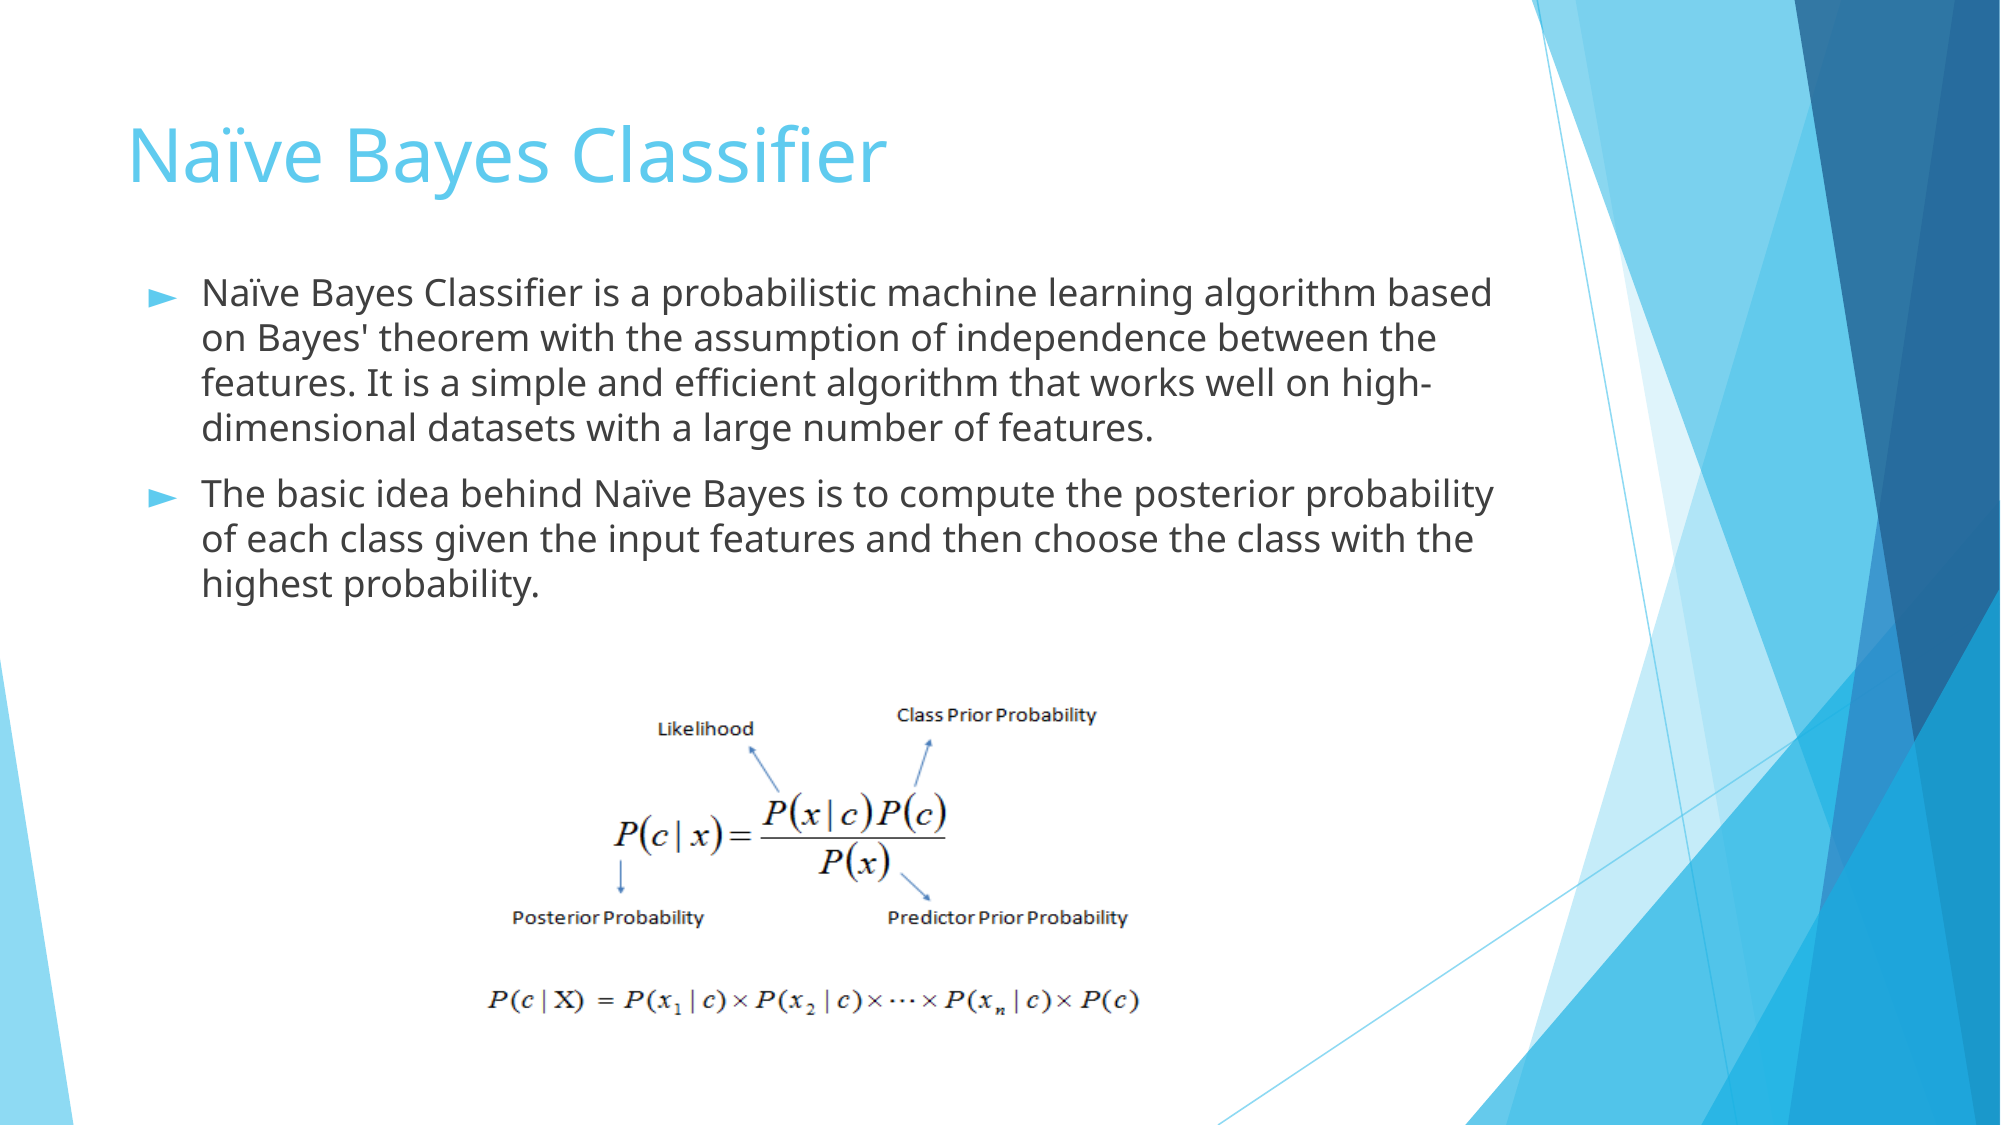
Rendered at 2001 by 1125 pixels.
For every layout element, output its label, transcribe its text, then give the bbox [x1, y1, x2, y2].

title Naïve Bayes Classifier [111, 99, 1522, 261]
picture [455, 673, 1177, 1043]
list Naïve Bayes Classifier is a probabilistic machine learning algorithm based on Bayes' theorem with the assumption of independence between the features. It is a simple and efficient algorithm that works well on high-dimensional datasets with a large number of features. The basic idea behind Naïve Bayes is to compute the posterior probability of each class given the input features and then choose the class with the highest probability. [111, 261, 1522, 898]
